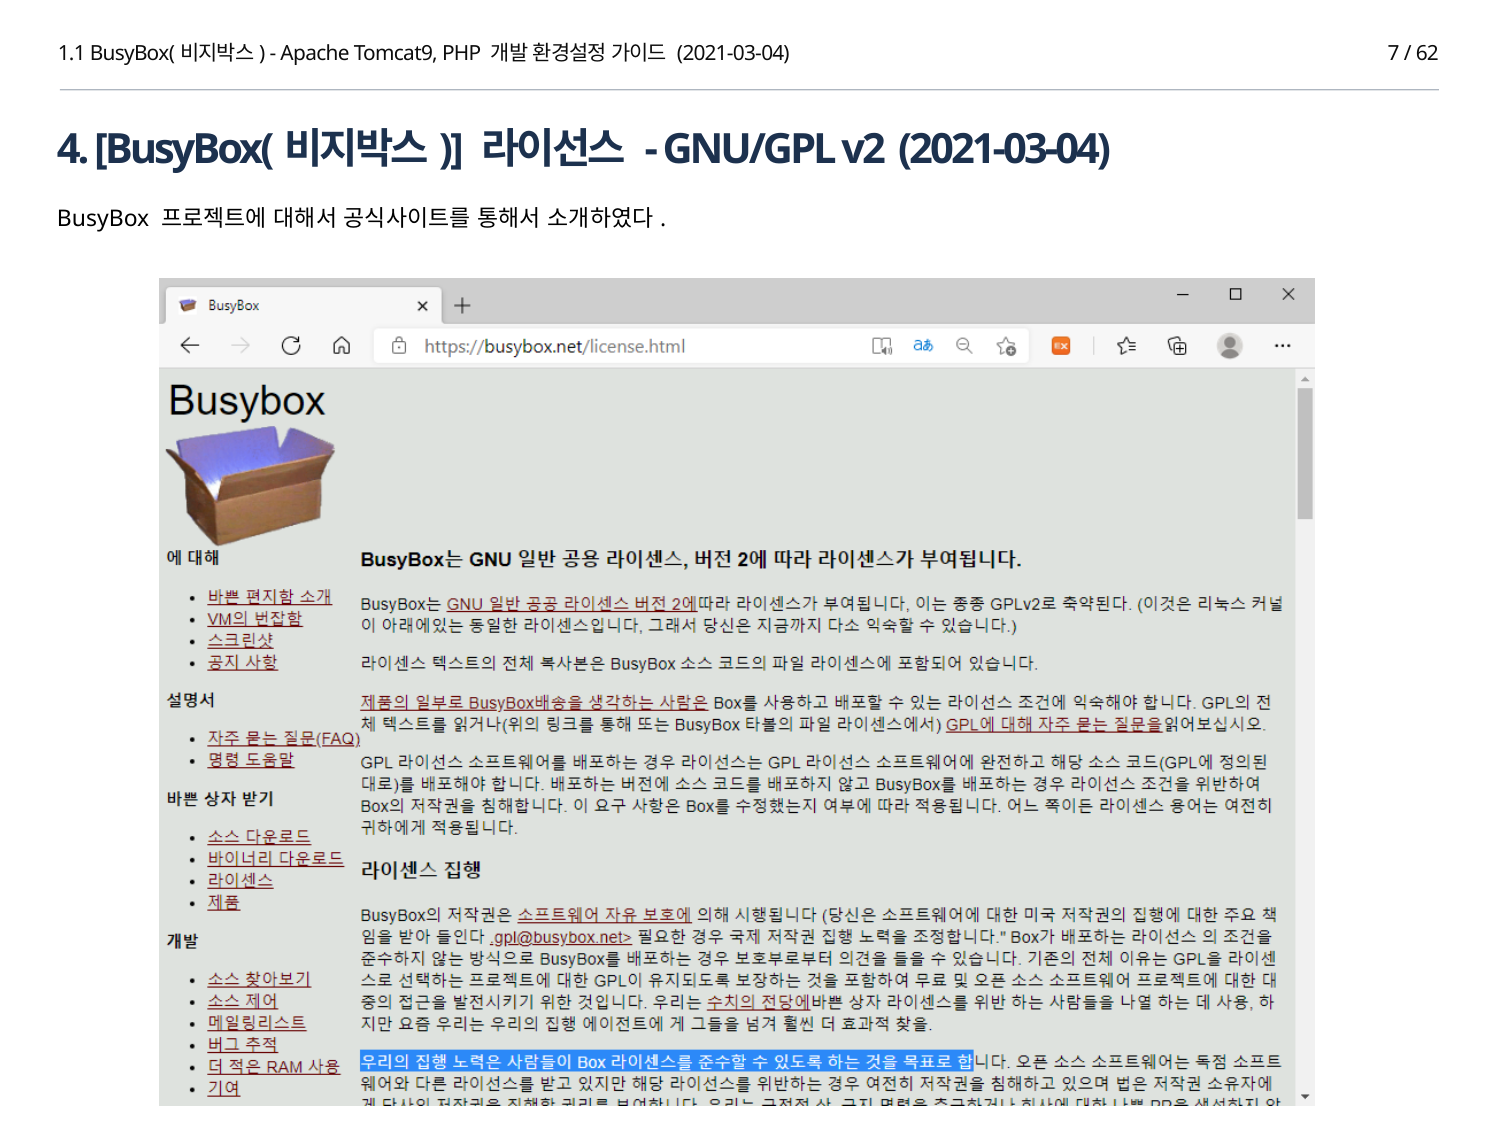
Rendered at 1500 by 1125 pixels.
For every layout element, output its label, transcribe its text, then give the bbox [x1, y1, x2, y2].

text_box BusyBox 프로젝트에 대해서 공식사이트를 통해서 소개하였다. [42, 195, 1432, 279]
text_box 7 / 62 [1193, 31, 1454, 75]
text_box 1.1 BusyBox(비지박스) - Apache Tomcat9, PHP 개발 환경설정 가이드 (2021-03-04) [43, 32, 1193, 72]
picture [159, 278, 1315, 1107]
text_box 4. [BusyBox(비지박스)] 라이선스 - GNU/GPL v2 (2021-03-04) [42, 114, 1439, 211]
